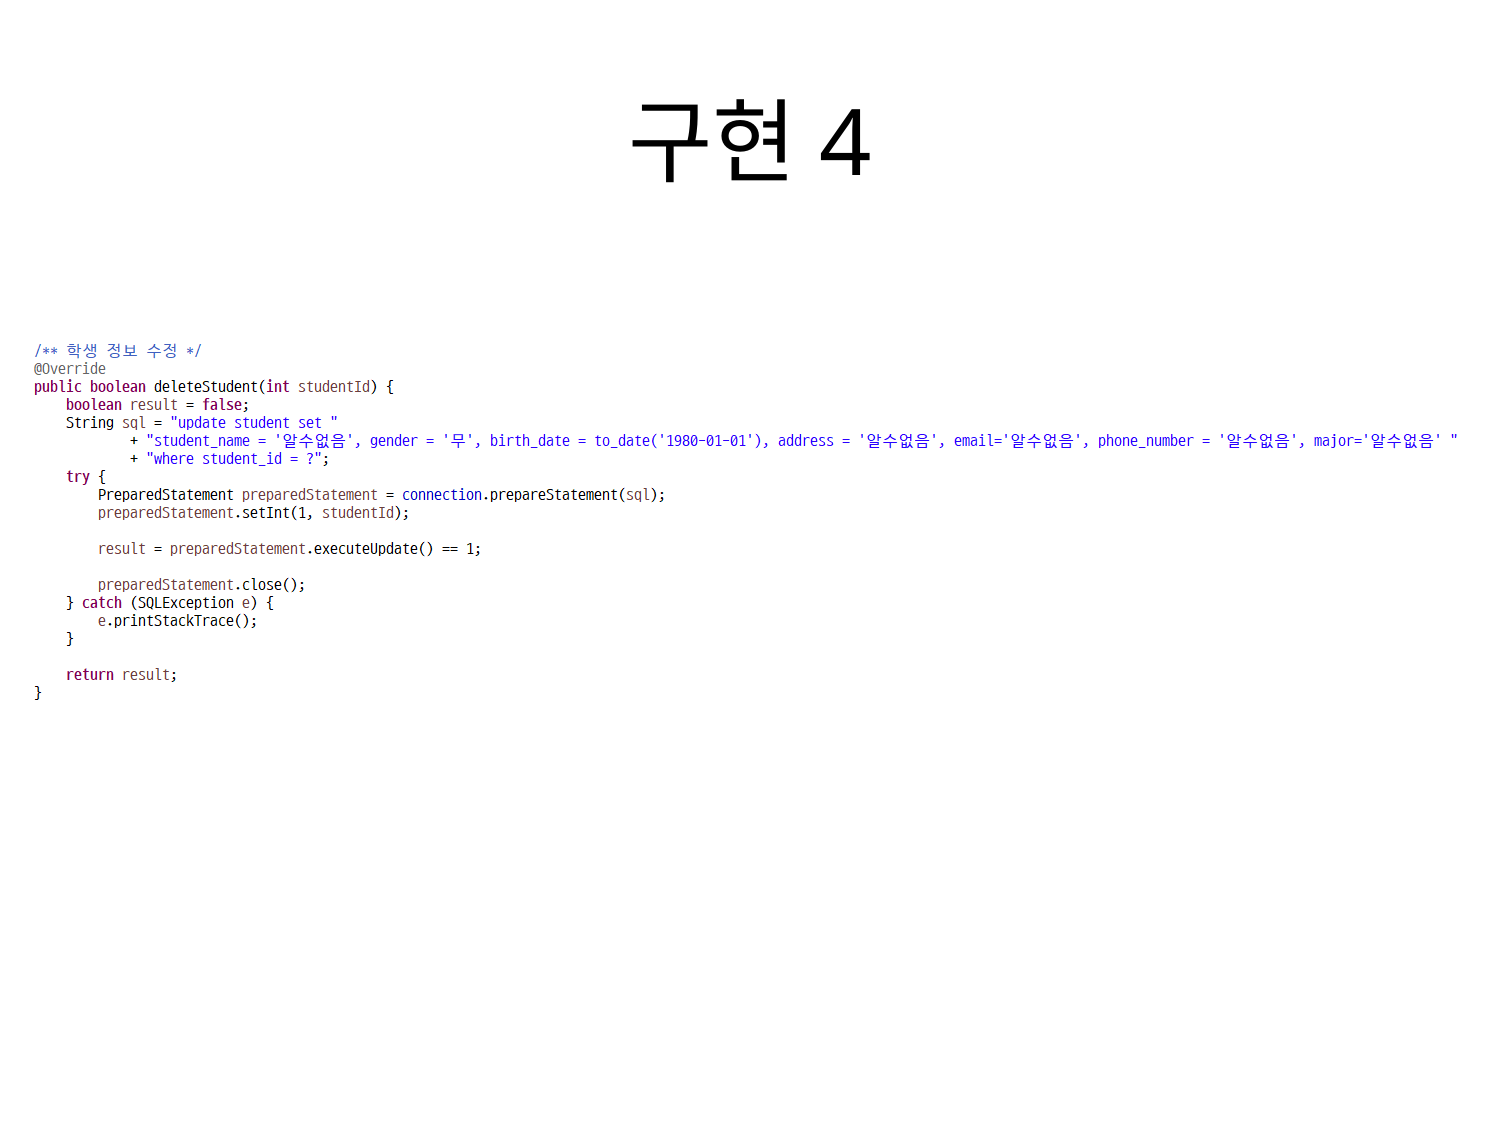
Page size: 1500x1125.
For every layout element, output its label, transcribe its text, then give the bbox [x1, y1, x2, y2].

title 구현4 [75, 45, 1425, 233]
picture [24, 332, 1476, 710]
